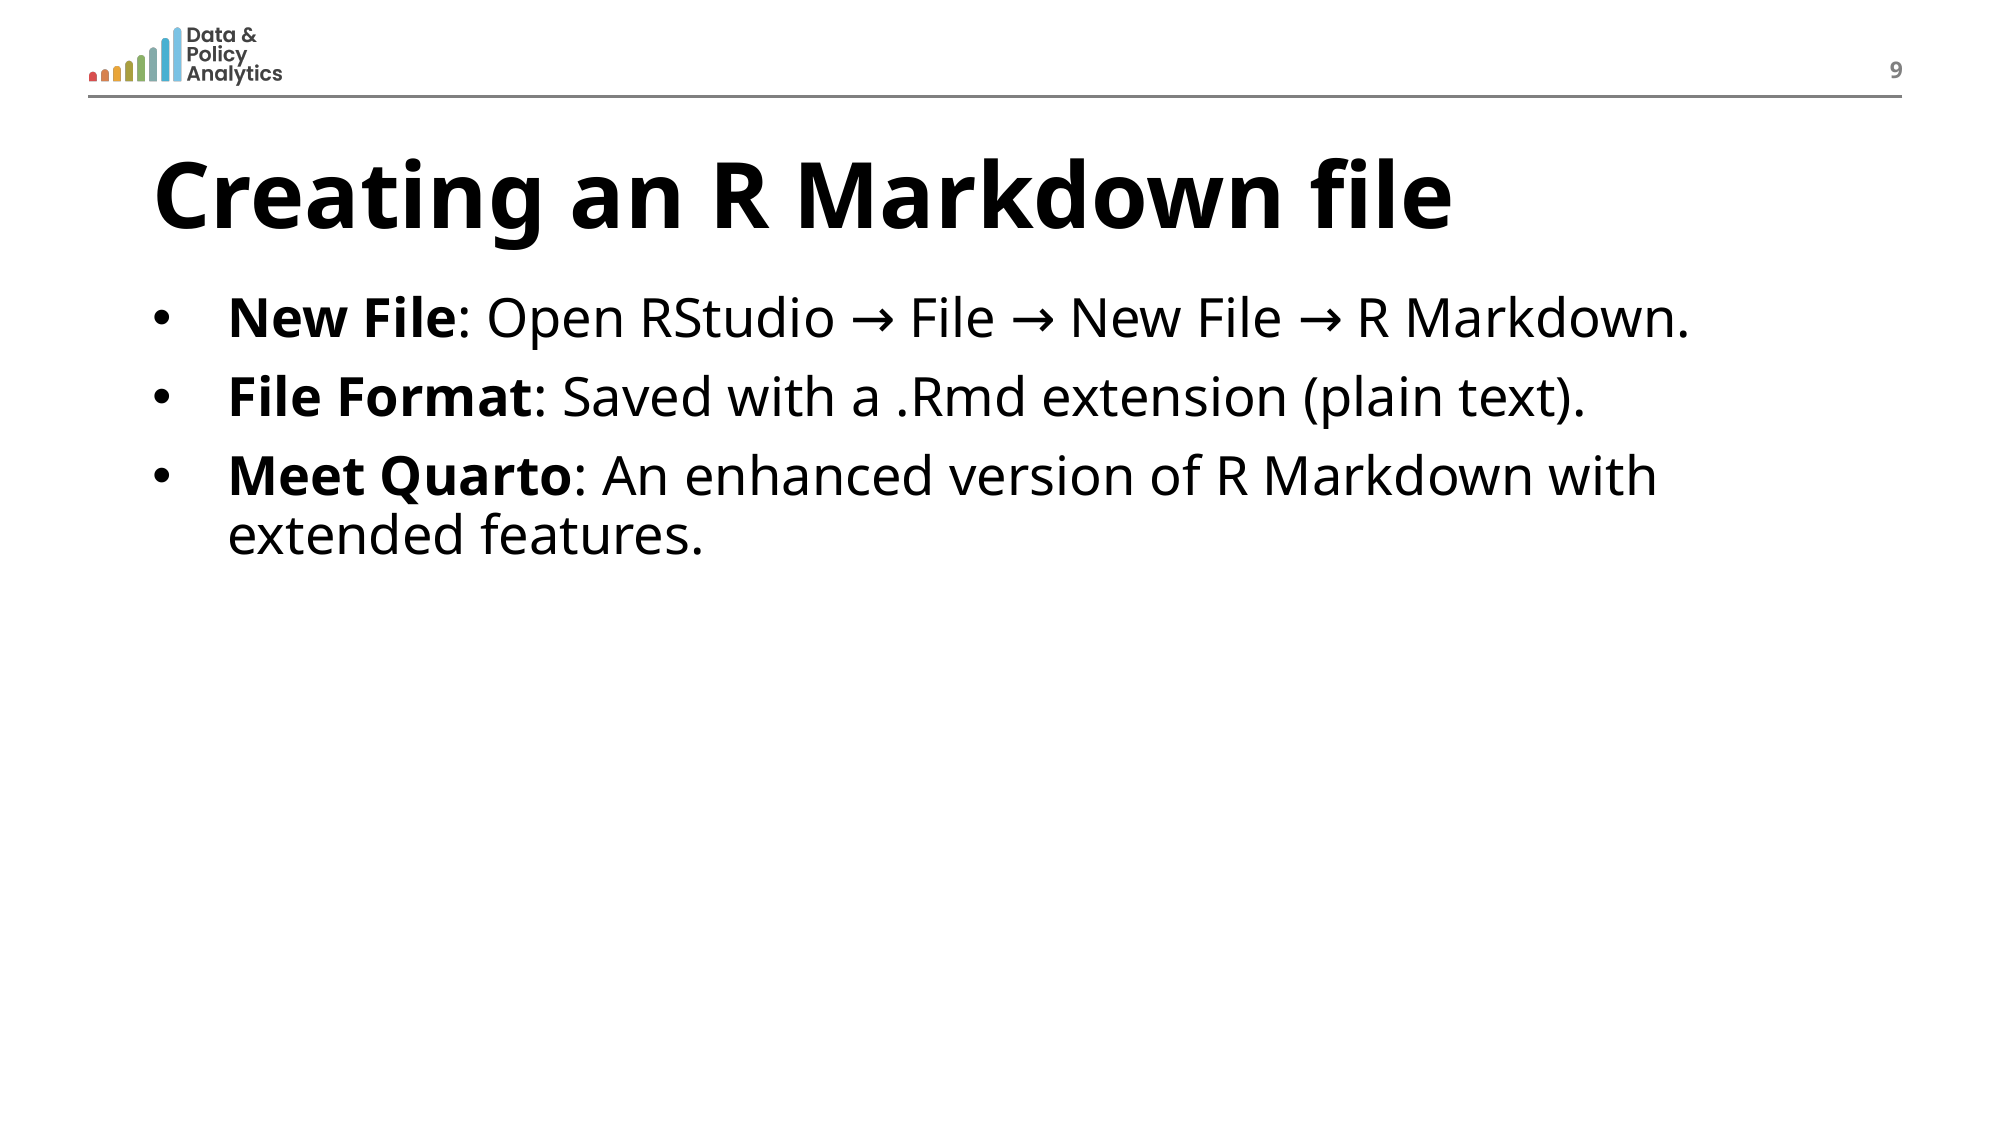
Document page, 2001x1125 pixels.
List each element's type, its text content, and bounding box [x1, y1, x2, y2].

picture [89, 25, 283, 86]
list New File: Open RStudio → File → New File → R Markdown. File Format: Saved with a .Rmd extension (plain text). Meet Quarto: An enhanced version of R Markdown with extended features. [137, 282, 1903, 1014]
slide_number 9 [1836, 37, 1918, 95]
title Creating an R Markdown file [137, 142, 1903, 263]
